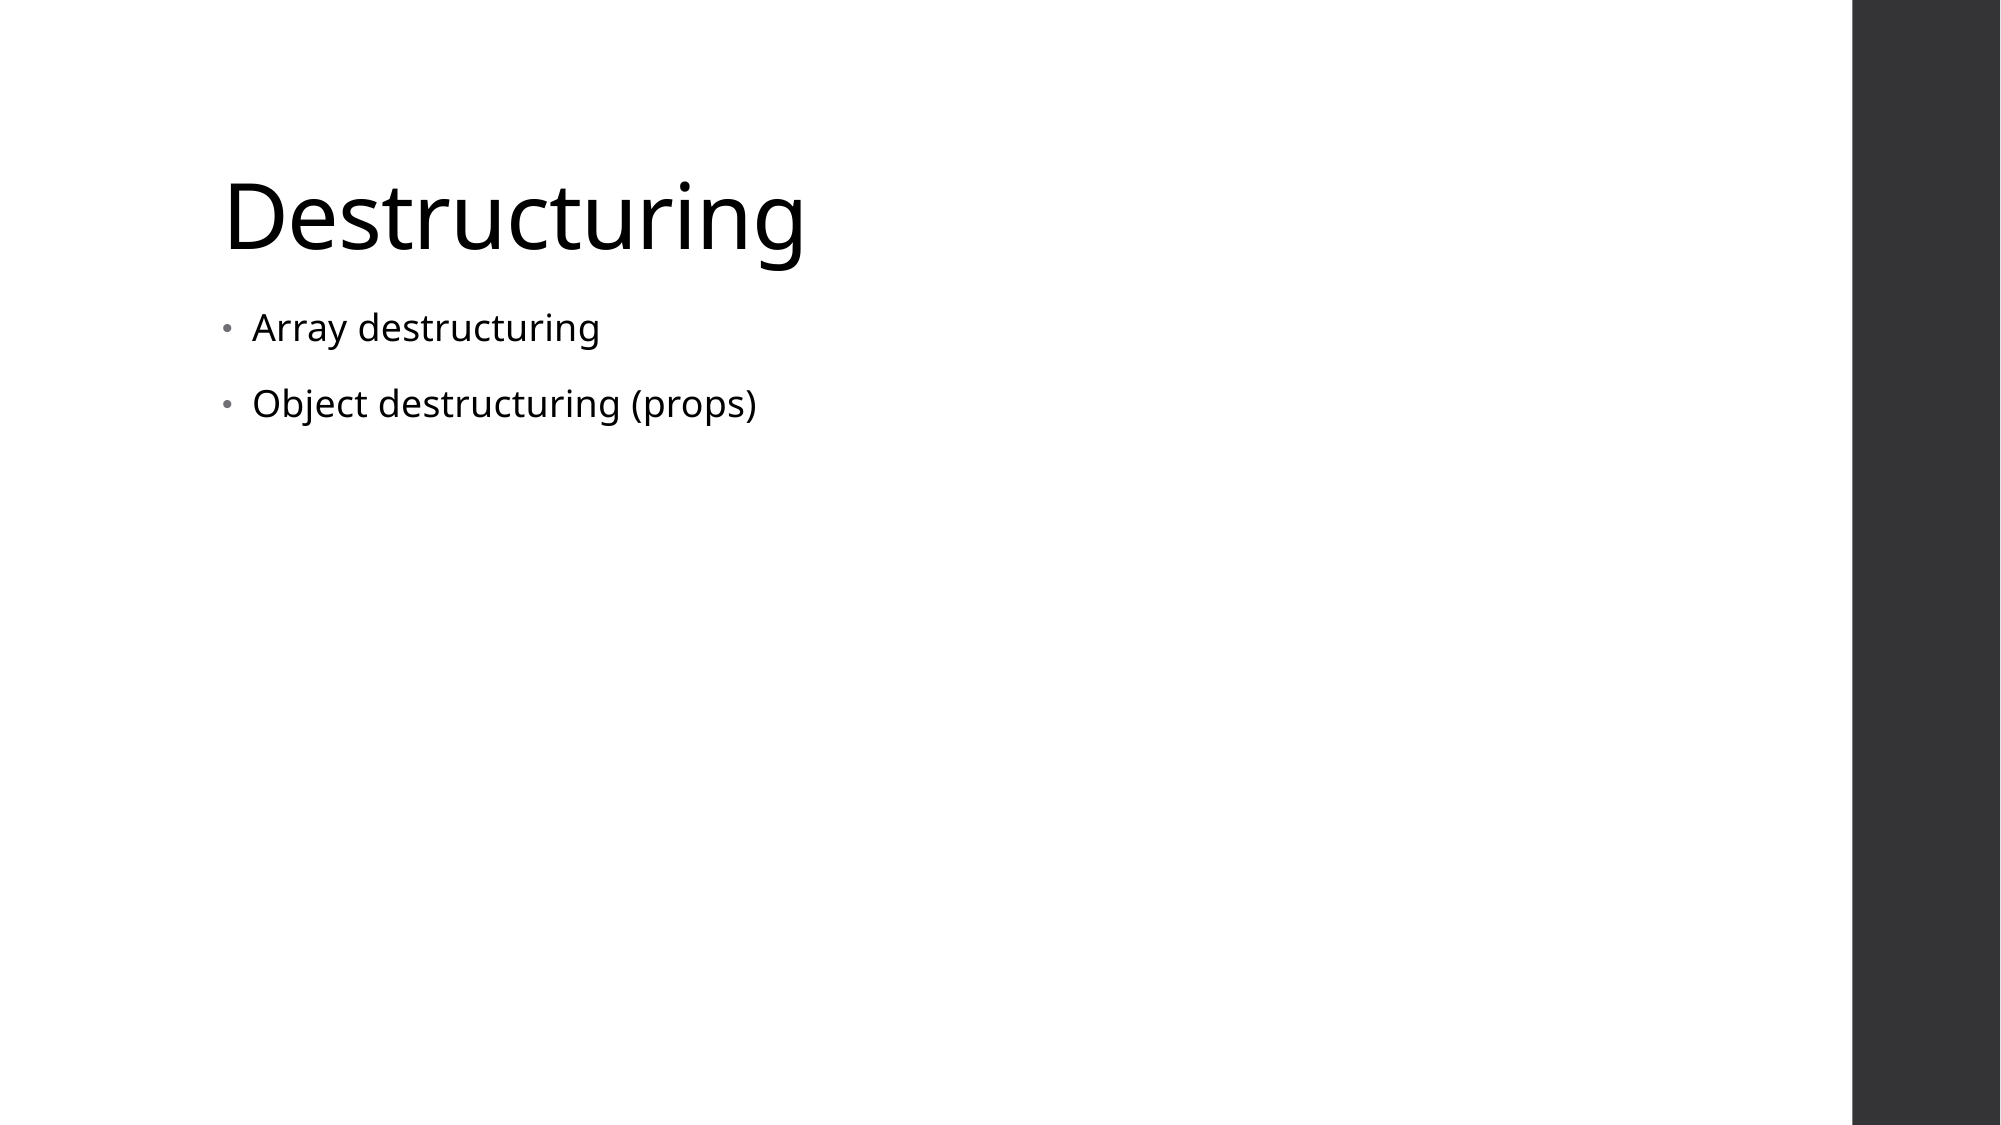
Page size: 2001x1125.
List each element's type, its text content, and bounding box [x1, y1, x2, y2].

list Array destructuring Object destructuring (props) [206, 299, 1617, 1014]
title Destructuring [206, 60, 1797, 278]
